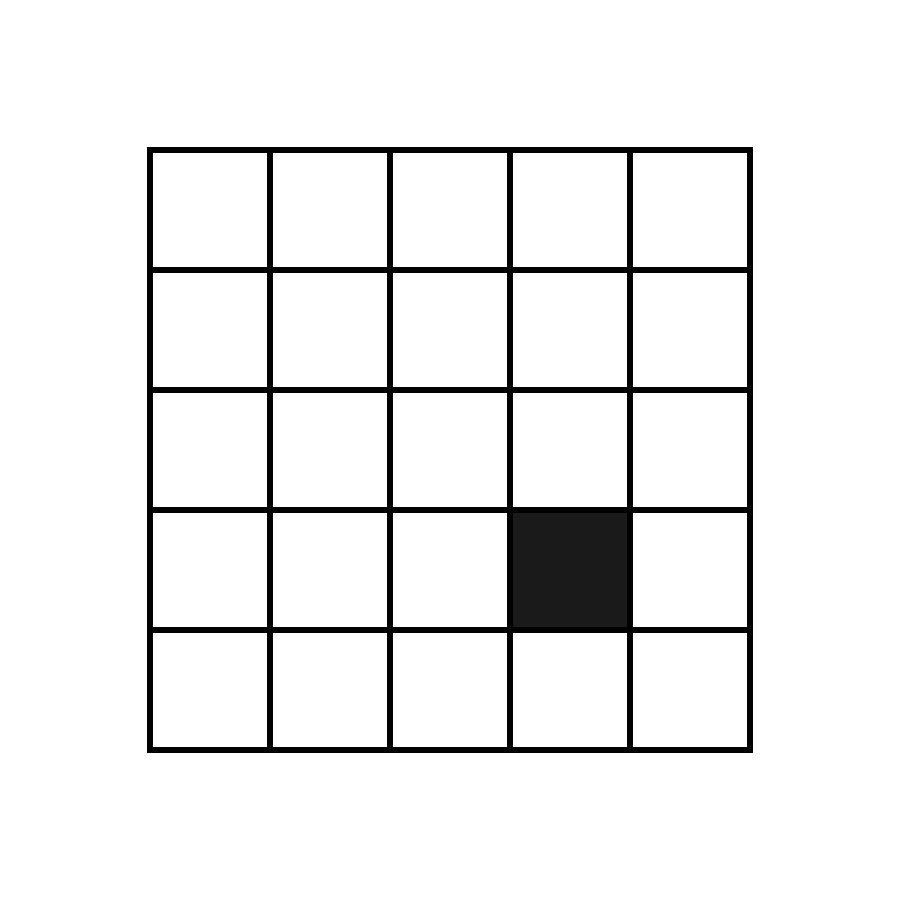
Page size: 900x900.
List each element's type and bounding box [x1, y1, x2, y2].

table_cell [153, 513, 267, 627]
table_cell [273, 273, 387, 387]
table_cell [513, 273, 627, 387]
table_cell [633, 393, 747, 507]
table_cell [273, 513, 387, 627]
table_cell [153, 633, 267, 747]
table_cell [633, 513, 747, 627]
table_cell [513, 633, 627, 747]
table_cell [633, 273, 747, 387]
table_cell [393, 273, 507, 387]
table_header [393, 153, 507, 267]
table_cell [513, 393, 627, 507]
table_cell [393, 633, 507, 747]
table_header [633, 153, 747, 267]
table_cell [393, 513, 507, 627]
table_cell [273, 393, 387, 507]
table_cell [153, 393, 267, 507]
table_header [153, 153, 267, 267]
table_cell [153, 273, 267, 387]
table_header [273, 153, 387, 267]
table_cell [513, 513, 627, 627]
table_cell [393, 393, 507, 507]
table_cell [633, 633, 747, 747]
table_cell [273, 633, 387, 747]
table_header [513, 153, 627, 267]
